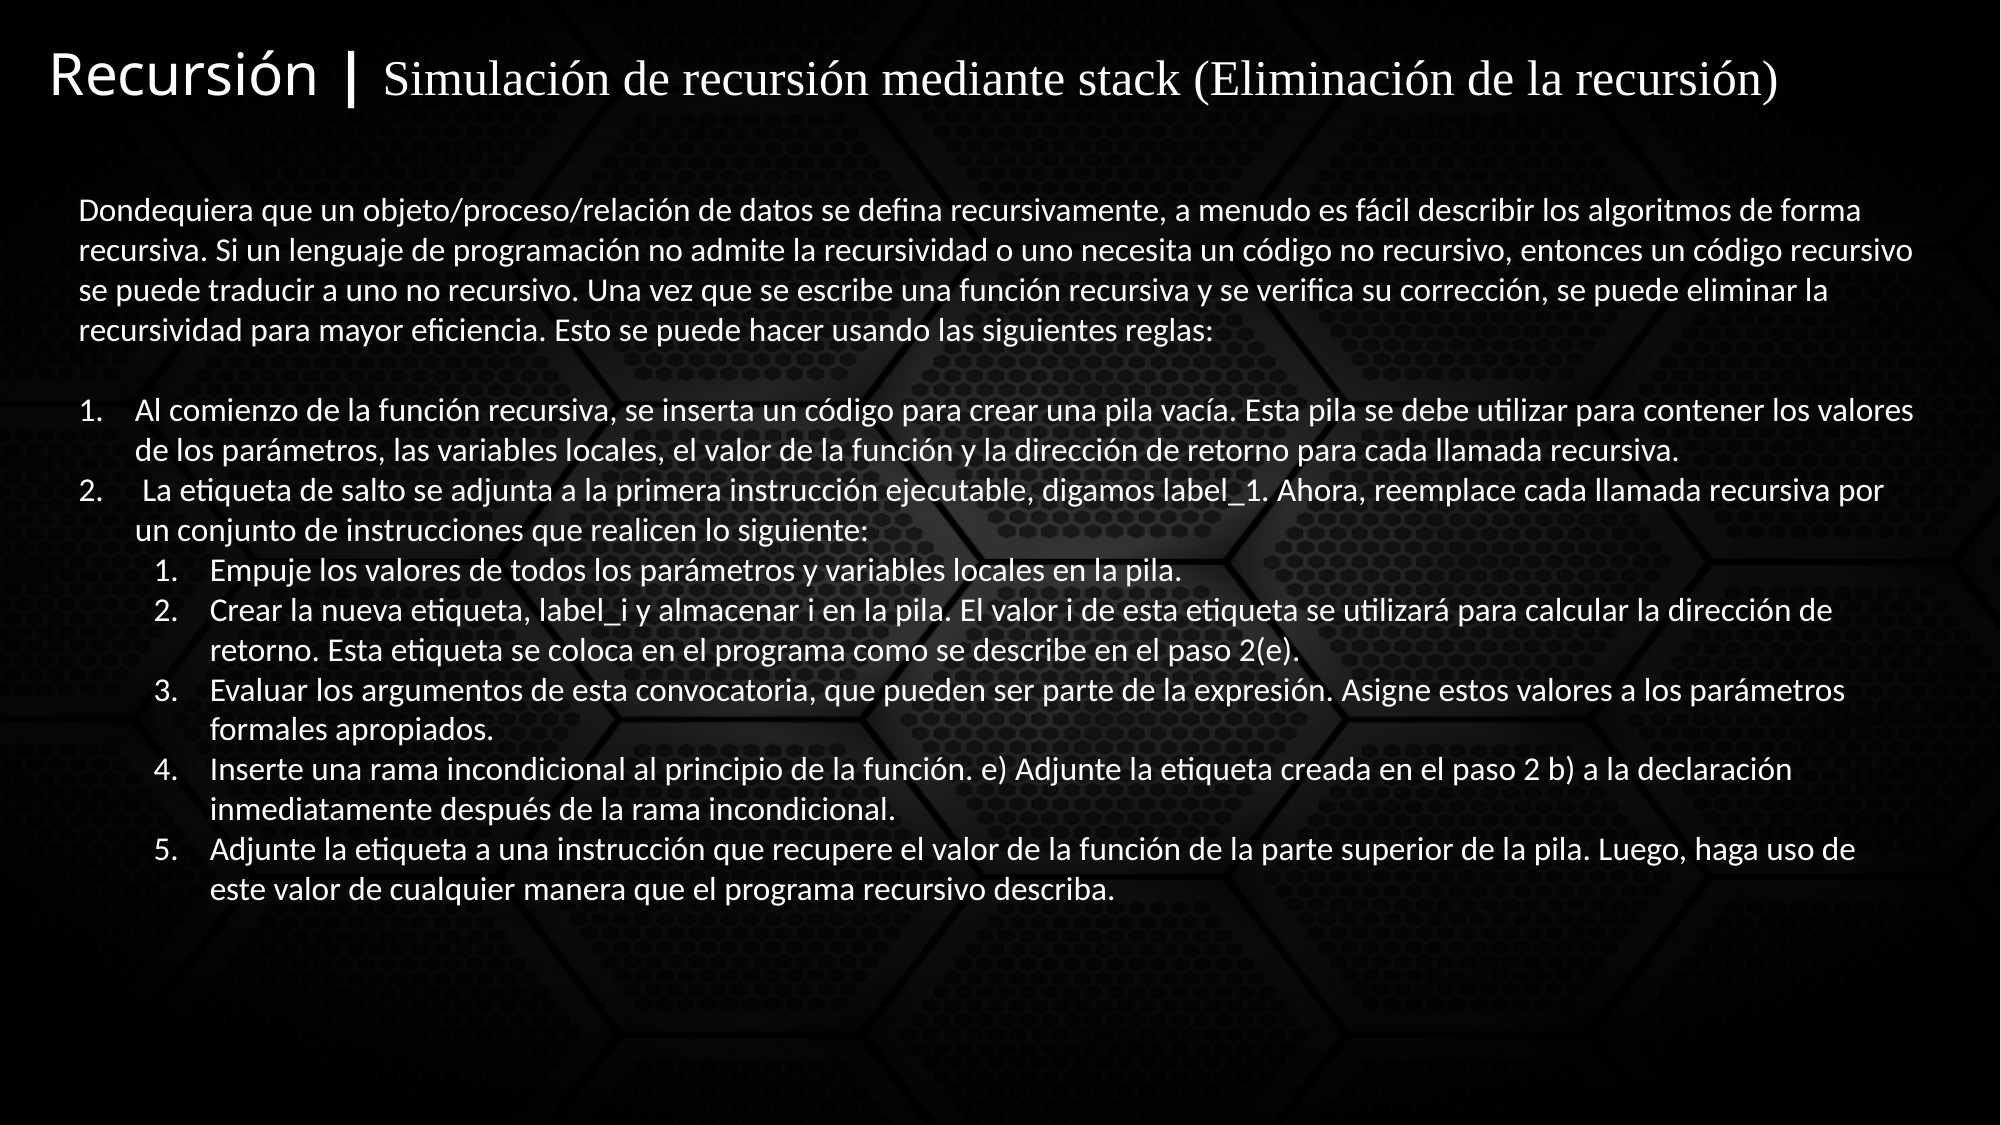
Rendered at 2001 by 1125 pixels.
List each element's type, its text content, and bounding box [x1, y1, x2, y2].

picture [0, 0, 2001, 1125]
text_box Recursión | Simulación de recursión mediante stack (Eliminación de la recursión) [34, 29, 1795, 115]
text_box Dondequiera que un objeto/proceso/relación de datos se defina recursivamente, a menudo es fácil describir los algoritmos de forma recursiva. Si un lenguaje de programación no admite la recursividad o uno necesita un código no recursivo, entonces un código recursivo se puede traducir a uno no recursivo. Una vez que se escribe una función recursiva y se verifica su corrección, se puede eliminar la recursividad para mayor eficiencia. Esto se puede hacer usando las siguientes reglas: Al comienzo de la función recursiva, se inserta un código para crear una pila vacía. Esta pila se debe utilizar para contener los valores de los parámetros, las variables locales, el valor de la función y la dirección de retorno para cada llamada recursiva. La etiqueta de salto se adjunta a la primera instrucción ejecutable, digamos label_1. Ahora, reemplace cada llamada recursiva por un conjunto de instrucciones que realicen lo siguiente: Empuje los valores de todos los parámetros y variables locales en la pila. Crear la nueva etiqueta, label_i y almacenar i en la pila. El valor i de esta etiqueta se utilizará para calcular la dirección de retorno. Esta etiqueta se coloca en el programa como se describe en el paso 2(e). Evaluar los argumentos de esta convocatoria, que pueden ser parte de la expresión. Asigne estos valores a los parámetros formales apropiados. Inserte una rama incondicional al principio de la función. e) Adjunte la etiqueta creada en el paso 2 b) a la declaración inmediatamente después de la rama incondicional. Adjunte la etiqueta a una instrucción que recupere el valor de la función de la parte superior de la pila. Luego, haga uso de este valor de cualquier manera que el programa recursivo describa. [63, 181, 1937, 915]
